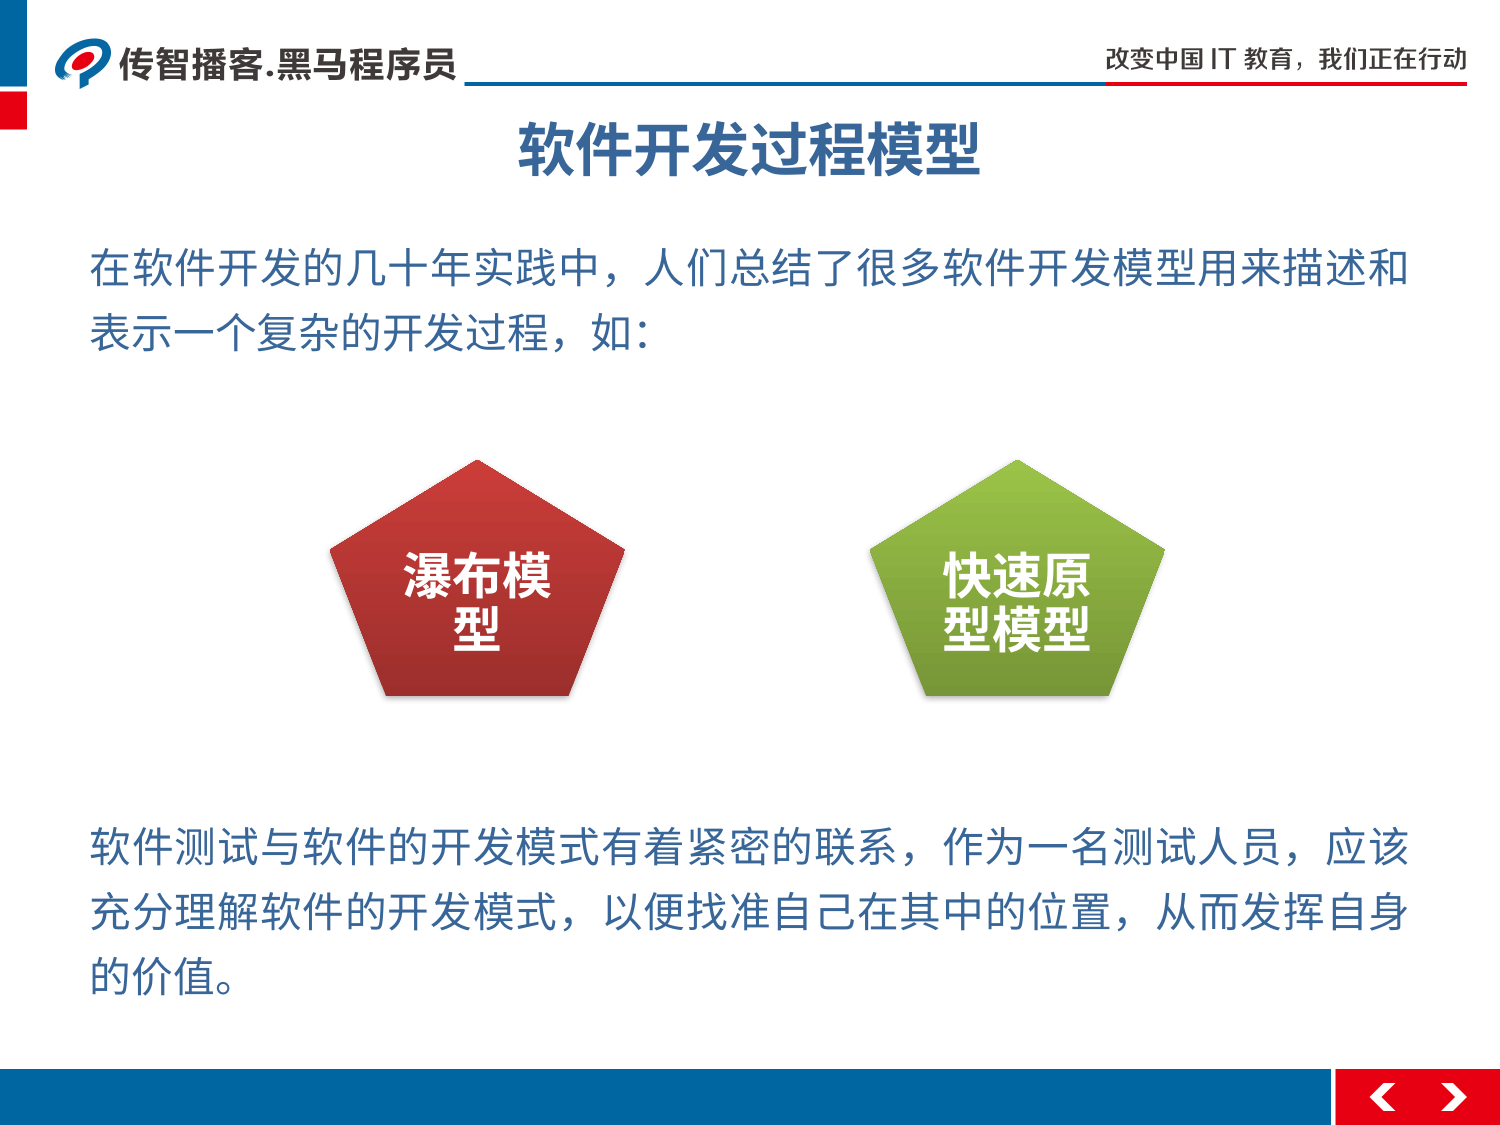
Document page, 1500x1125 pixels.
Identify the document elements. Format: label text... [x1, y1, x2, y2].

text_box 快速原型模型 [869, 459, 1165, 696]
text_box 瀑布模型 [329, 459, 625, 696]
picture [0, 0, 1500, 1125]
text_box 软件开发过程模型 [283, 82, 1217, 214]
text_box 在软件开发的几十年实践中，人们总结了很多软件开发模型用来描述和表示一个复杂的开发过程，如： 软件测试与软件的开发模式有着紧密的联系，作为一名测试人员，应该充分理解软件的开发模式，以便找准自己在其中的位置，从而发挥自身的价值。 [74, 219, 1425, 1016]
